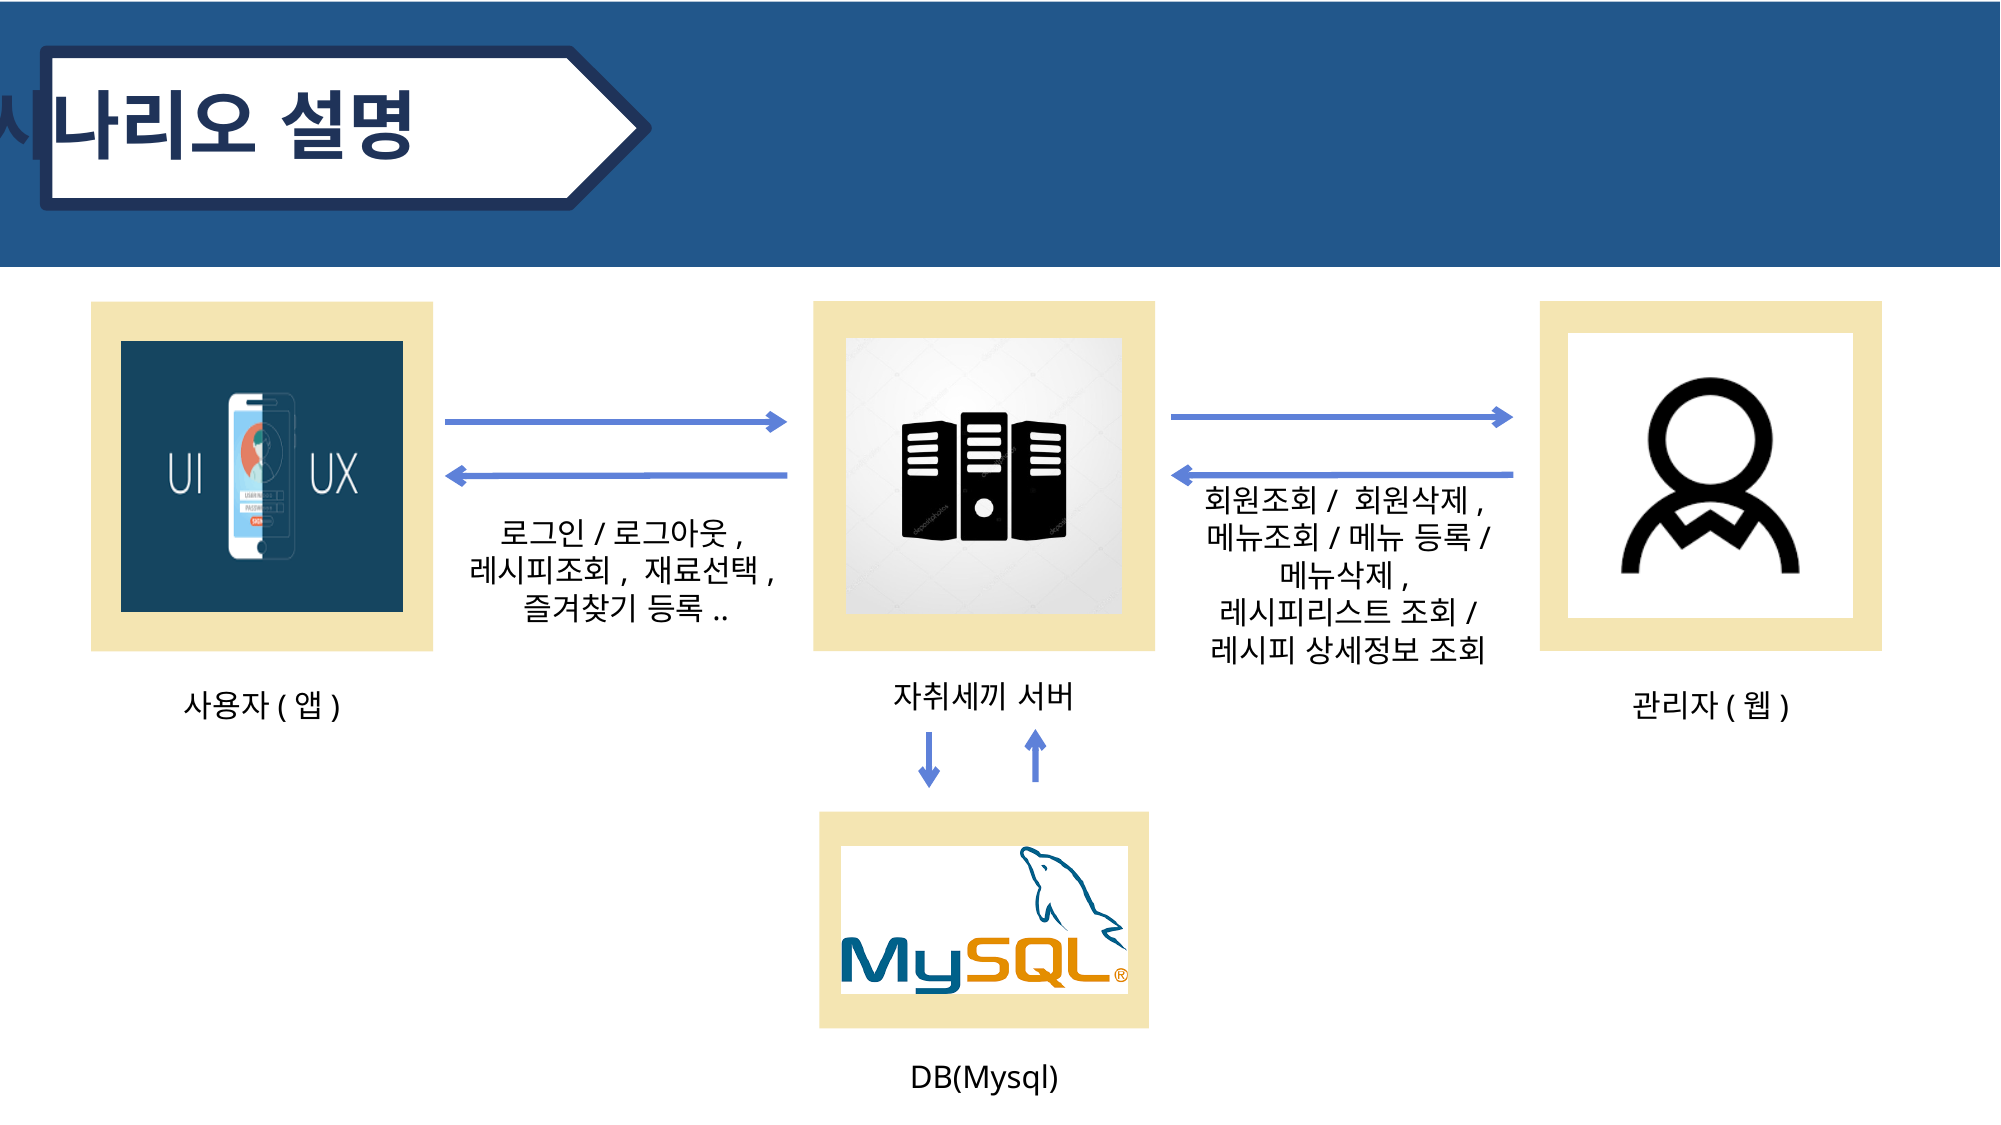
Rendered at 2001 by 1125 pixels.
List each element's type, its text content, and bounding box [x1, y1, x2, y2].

text_box 사용자(앱) [163, 674, 361, 736]
text_box 로그인/로그아웃, 레시피조회, 재료선택, 즐겨찾기 등록.. [418, 492, 835, 649]
text_box DB(Mysql) [885, 1045, 1083, 1107]
text_box [0, 0, 2000, 268]
picture [121, 340, 403, 612]
text_box [812, 300, 1157, 653]
text_box [90, 300, 435, 653]
text_box 회원조회/ 회원삭제, 메뉴조회/메뉴 등록/ 메뉴삭제, 레시피리스트 조회/ 레시피 상세정보 조회 [1125, 496, 1572, 653]
picture [846, 338, 1123, 615]
text_box [1538, 299, 1883, 653]
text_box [45, 51, 647, 205]
text_box [818, 810, 1150, 1030]
text_box 자취세끼 서버 [870, 665, 1099, 727]
picture [1568, 333, 1854, 618]
text_box 관리자(웹) [1612, 674, 1810, 736]
picture [841, 846, 1128, 995]
